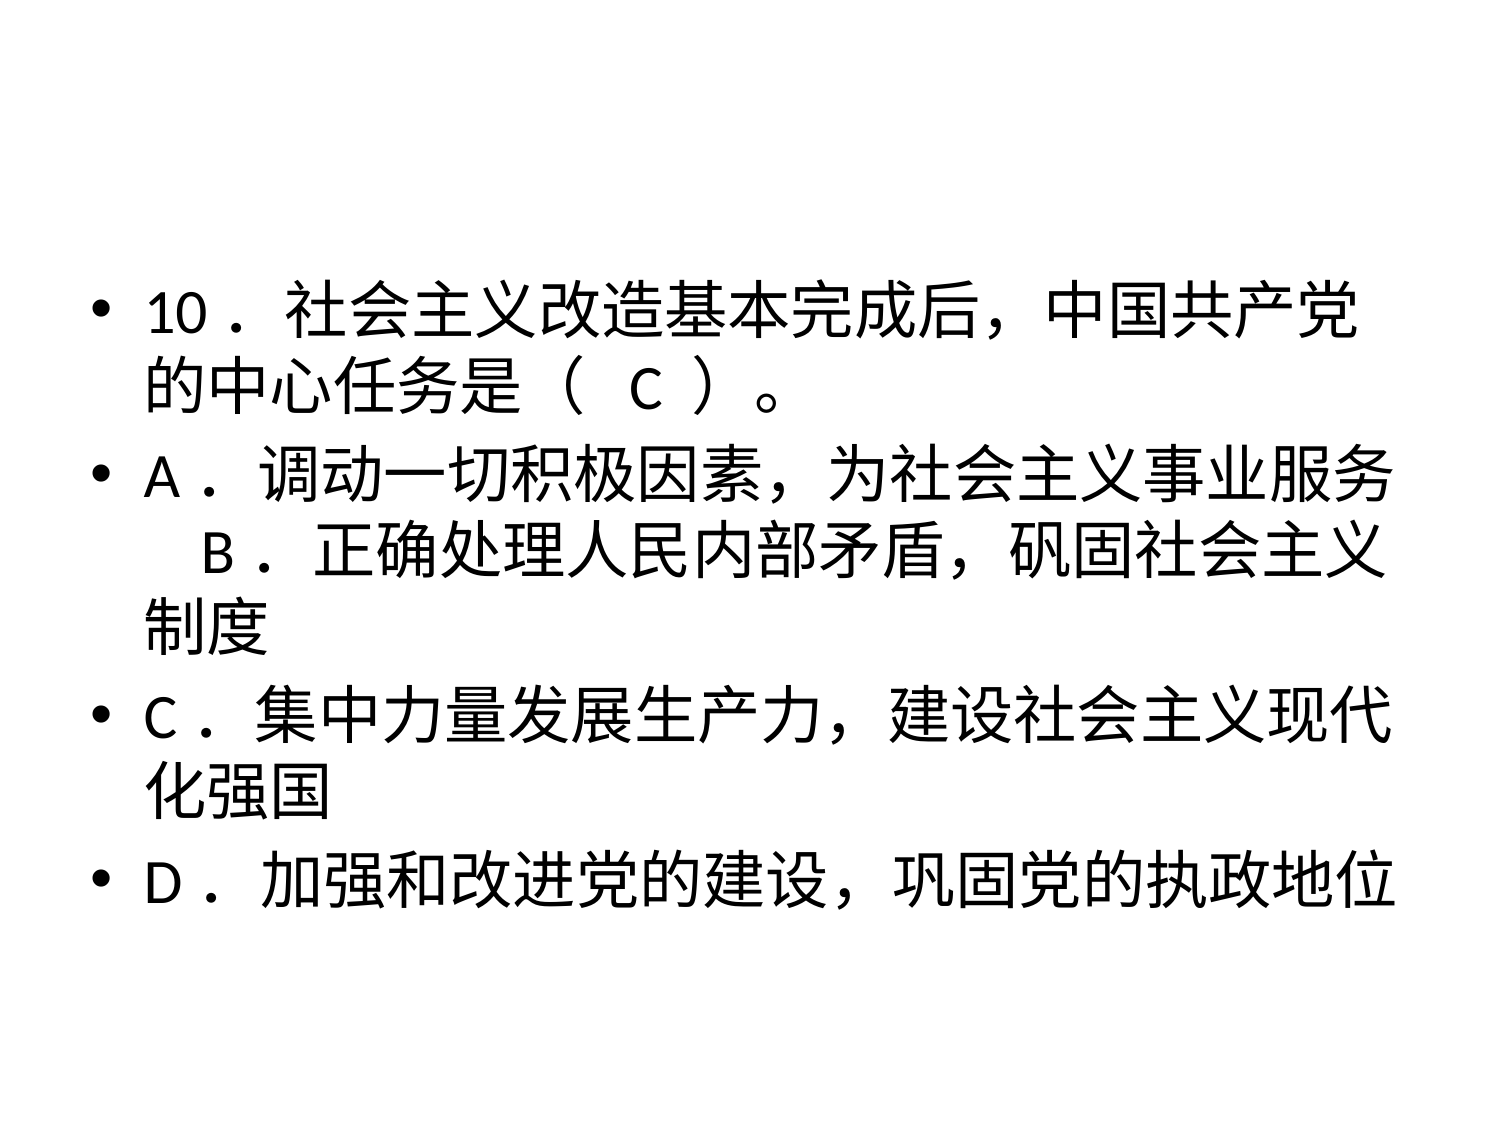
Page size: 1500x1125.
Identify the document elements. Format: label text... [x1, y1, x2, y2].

list 10．社会主义改造基本完成后，中国共产党的中心任务是（ C ）。 A．调动一切积极因素，为社会主义事业服务 B．正确处理人民内部矛盾，矾固社会主义制度 C．集中力量发展生产力，建设社会主义现代化强国 D．加强和改进党的建设，巩固党的执政地位 [75, 262, 1425, 1005]
